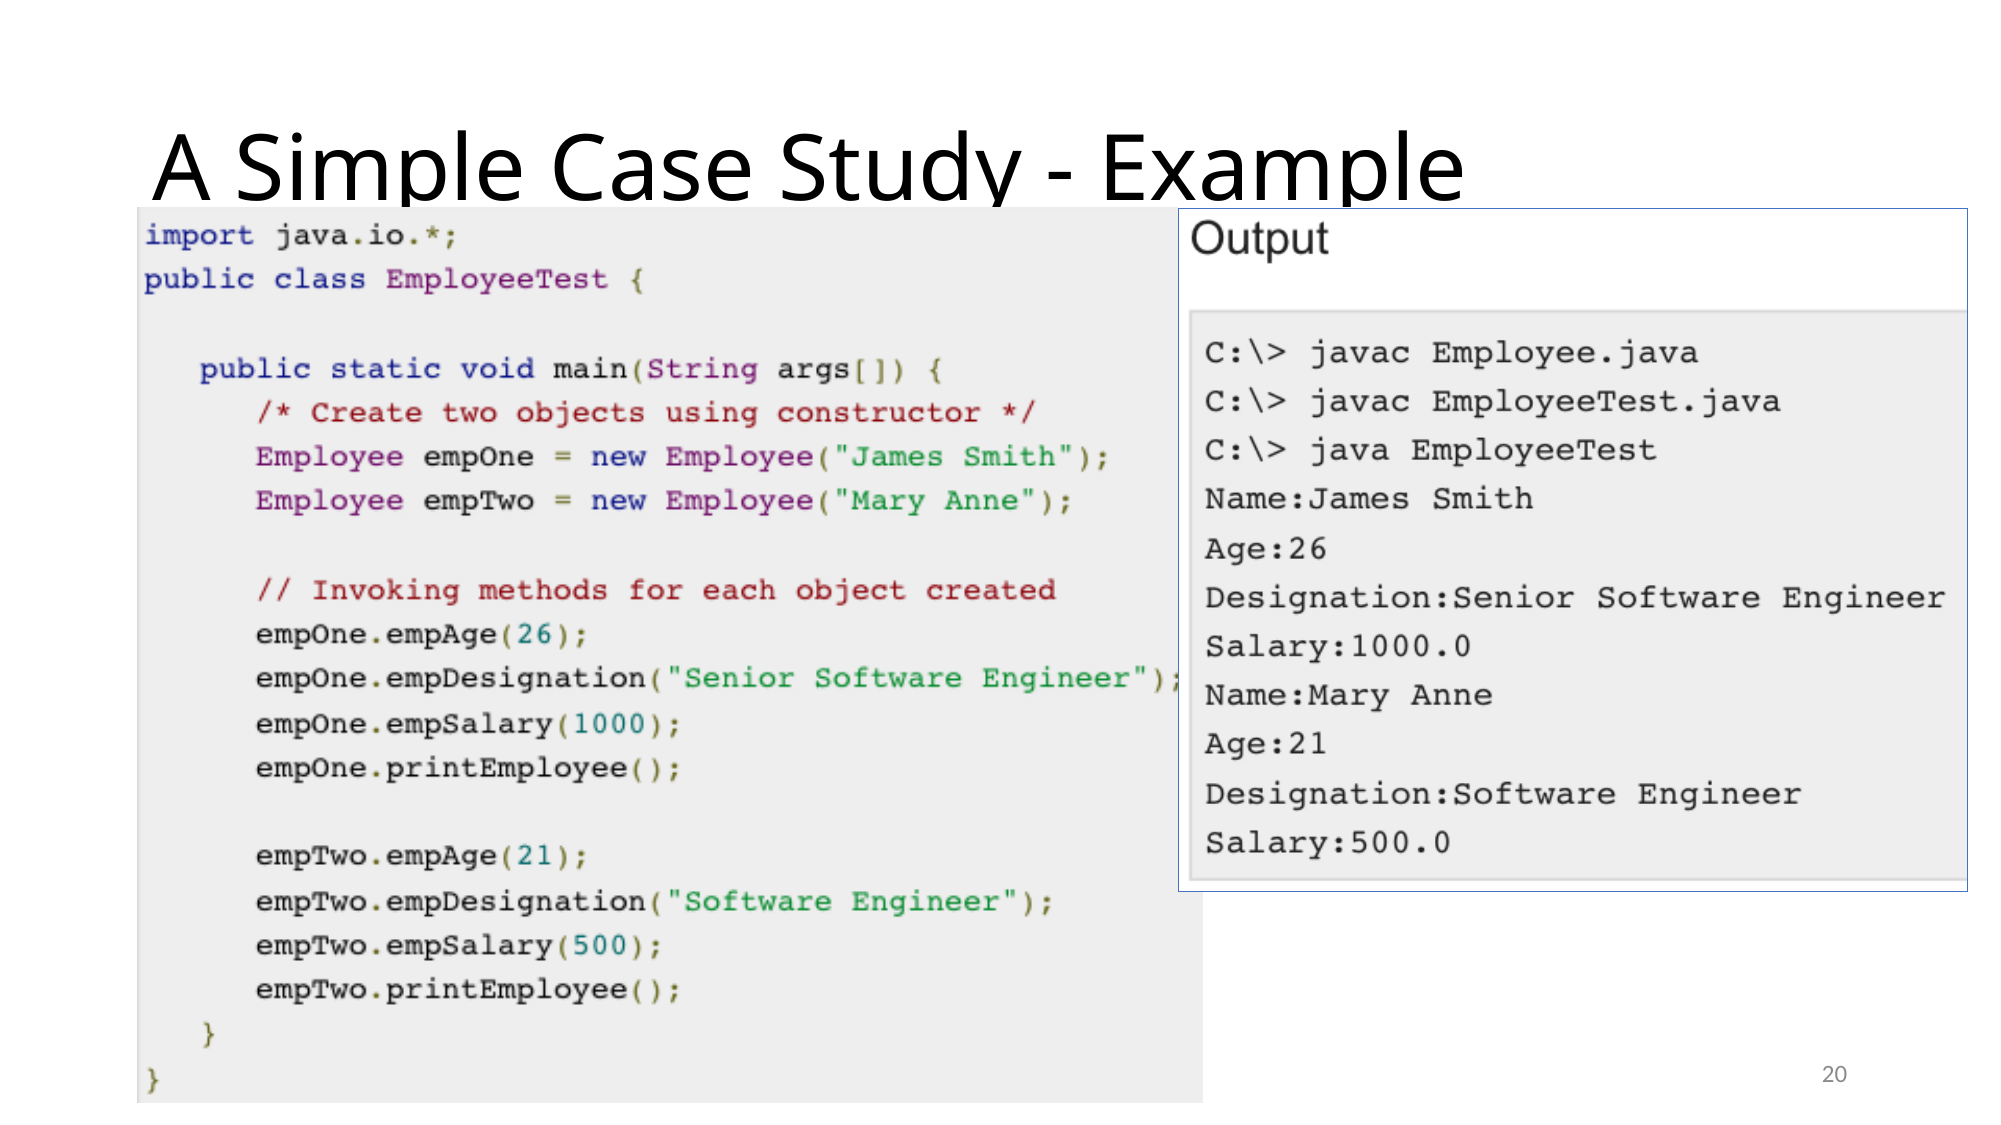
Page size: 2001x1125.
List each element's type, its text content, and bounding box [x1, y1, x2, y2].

picture [1178, 207, 1968, 892]
slide_number 20 [1412, 1042, 1863, 1103]
title A Simple Case Study - Example [137, 61, 1863, 207]
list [137, 207, 1203, 1103]
